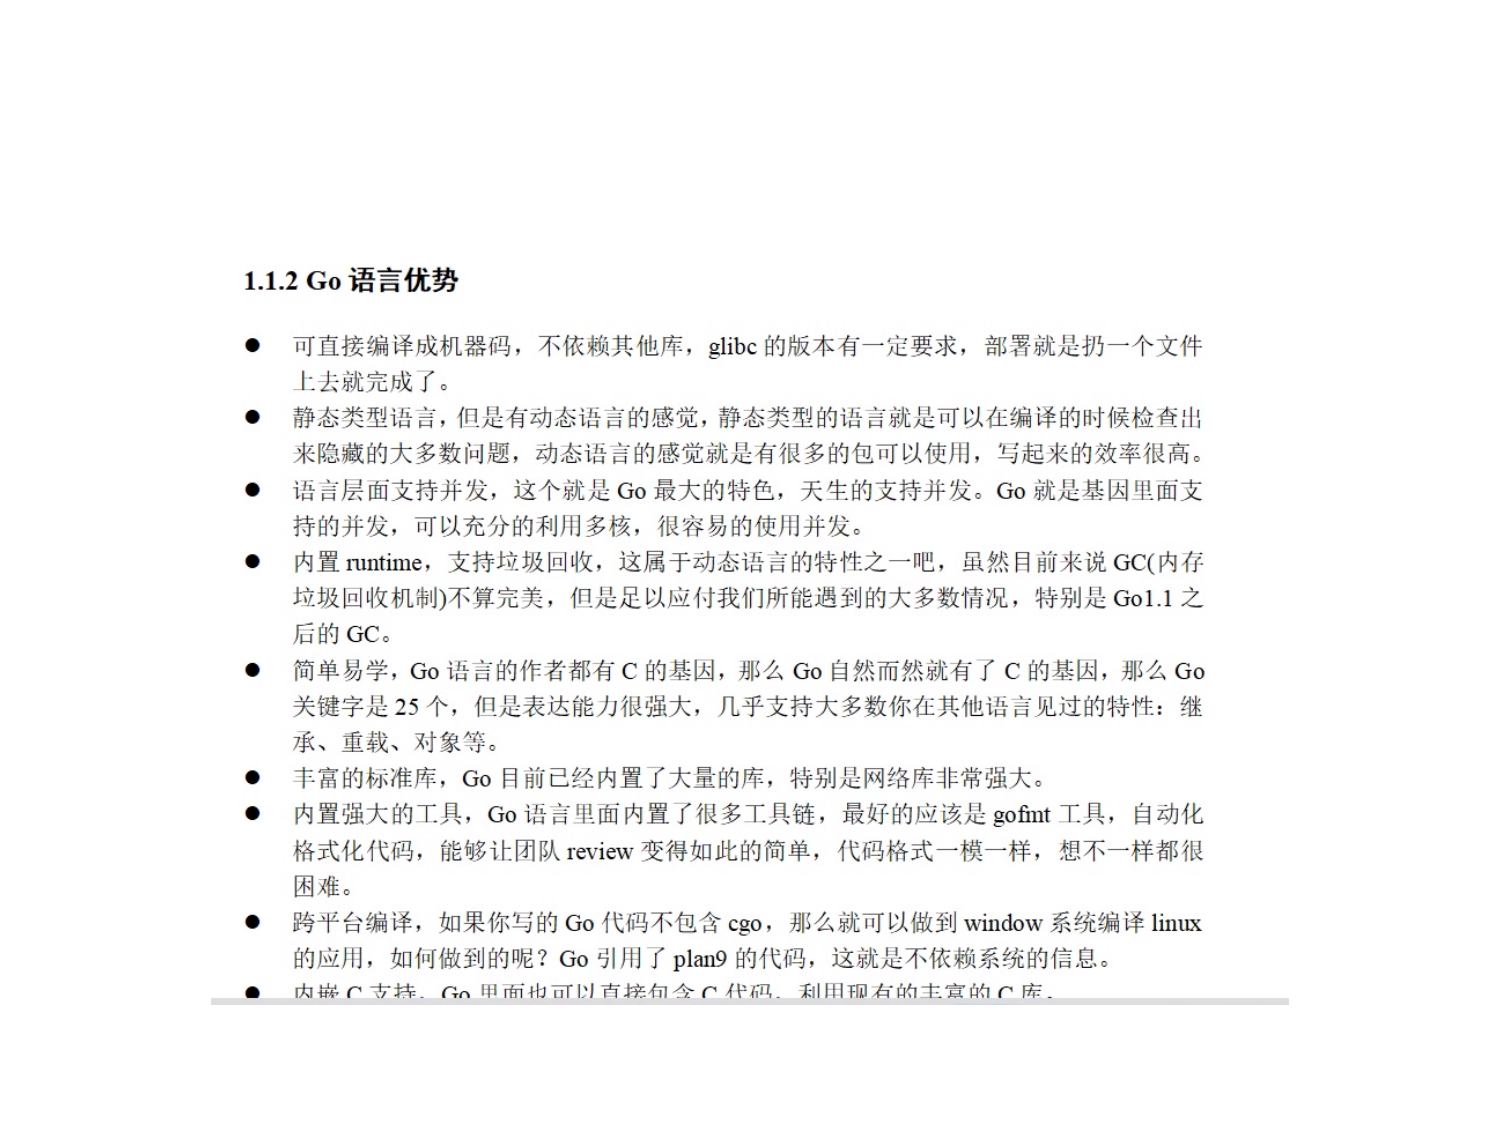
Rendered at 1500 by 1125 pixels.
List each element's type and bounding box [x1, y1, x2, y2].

list [211, 262, 1289, 1006]
